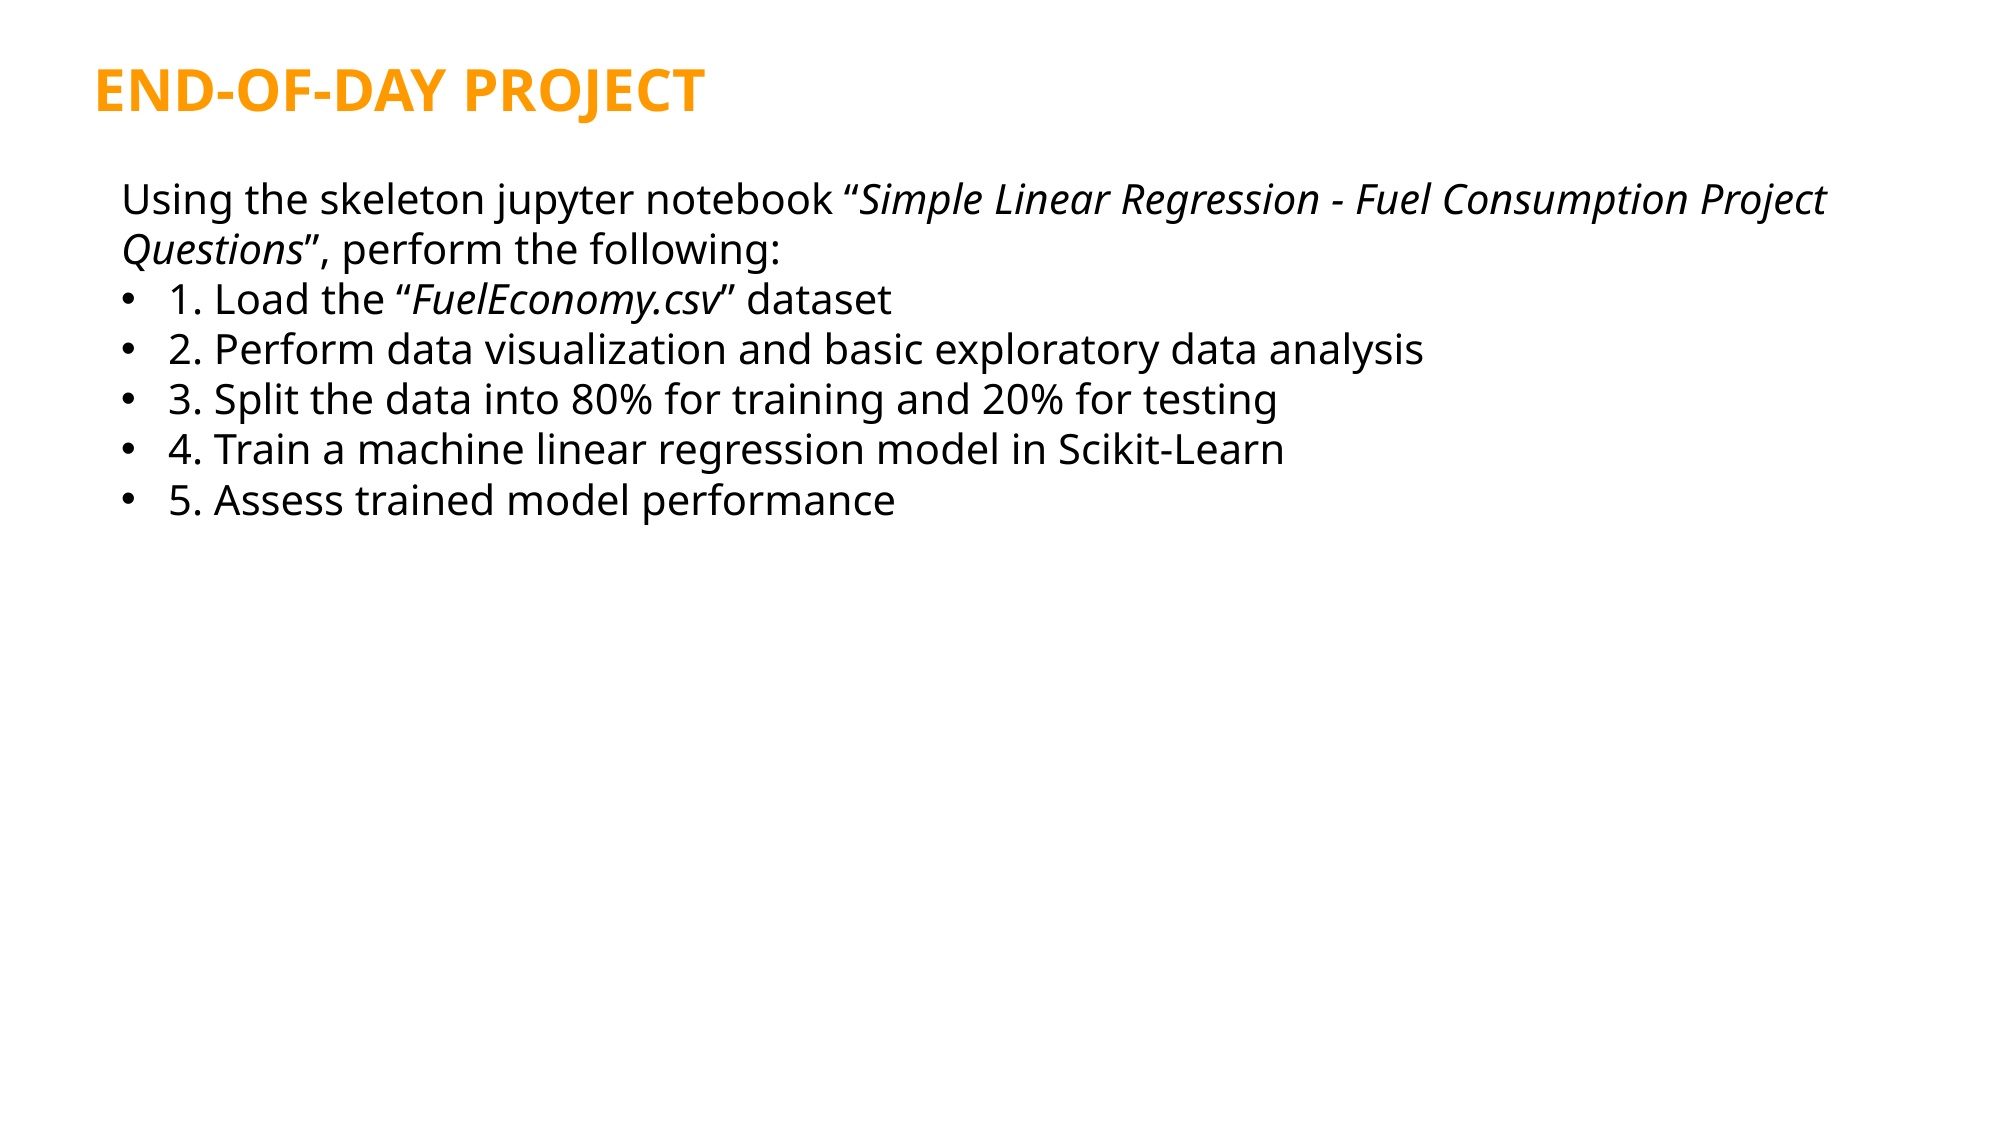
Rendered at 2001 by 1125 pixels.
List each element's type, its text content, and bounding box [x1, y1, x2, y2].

text_box Using the skeleton jupyter notebook “Simple Linear Regression - Fuel Consumption Project Questions”, perform the following: 1. Load the “FuelEconomy.csv” dataset 2. Perform data visualization and basic exploratory data analysis 3. Split the data into 80% for training and 20% for testing 4. Train a machine linear regression model in Scikit-Learn 5. Assess trained model performance [106, 115, 1958, 581]
text_box END-OF-DAY PROJECT [78, 45, 1142, 131]
